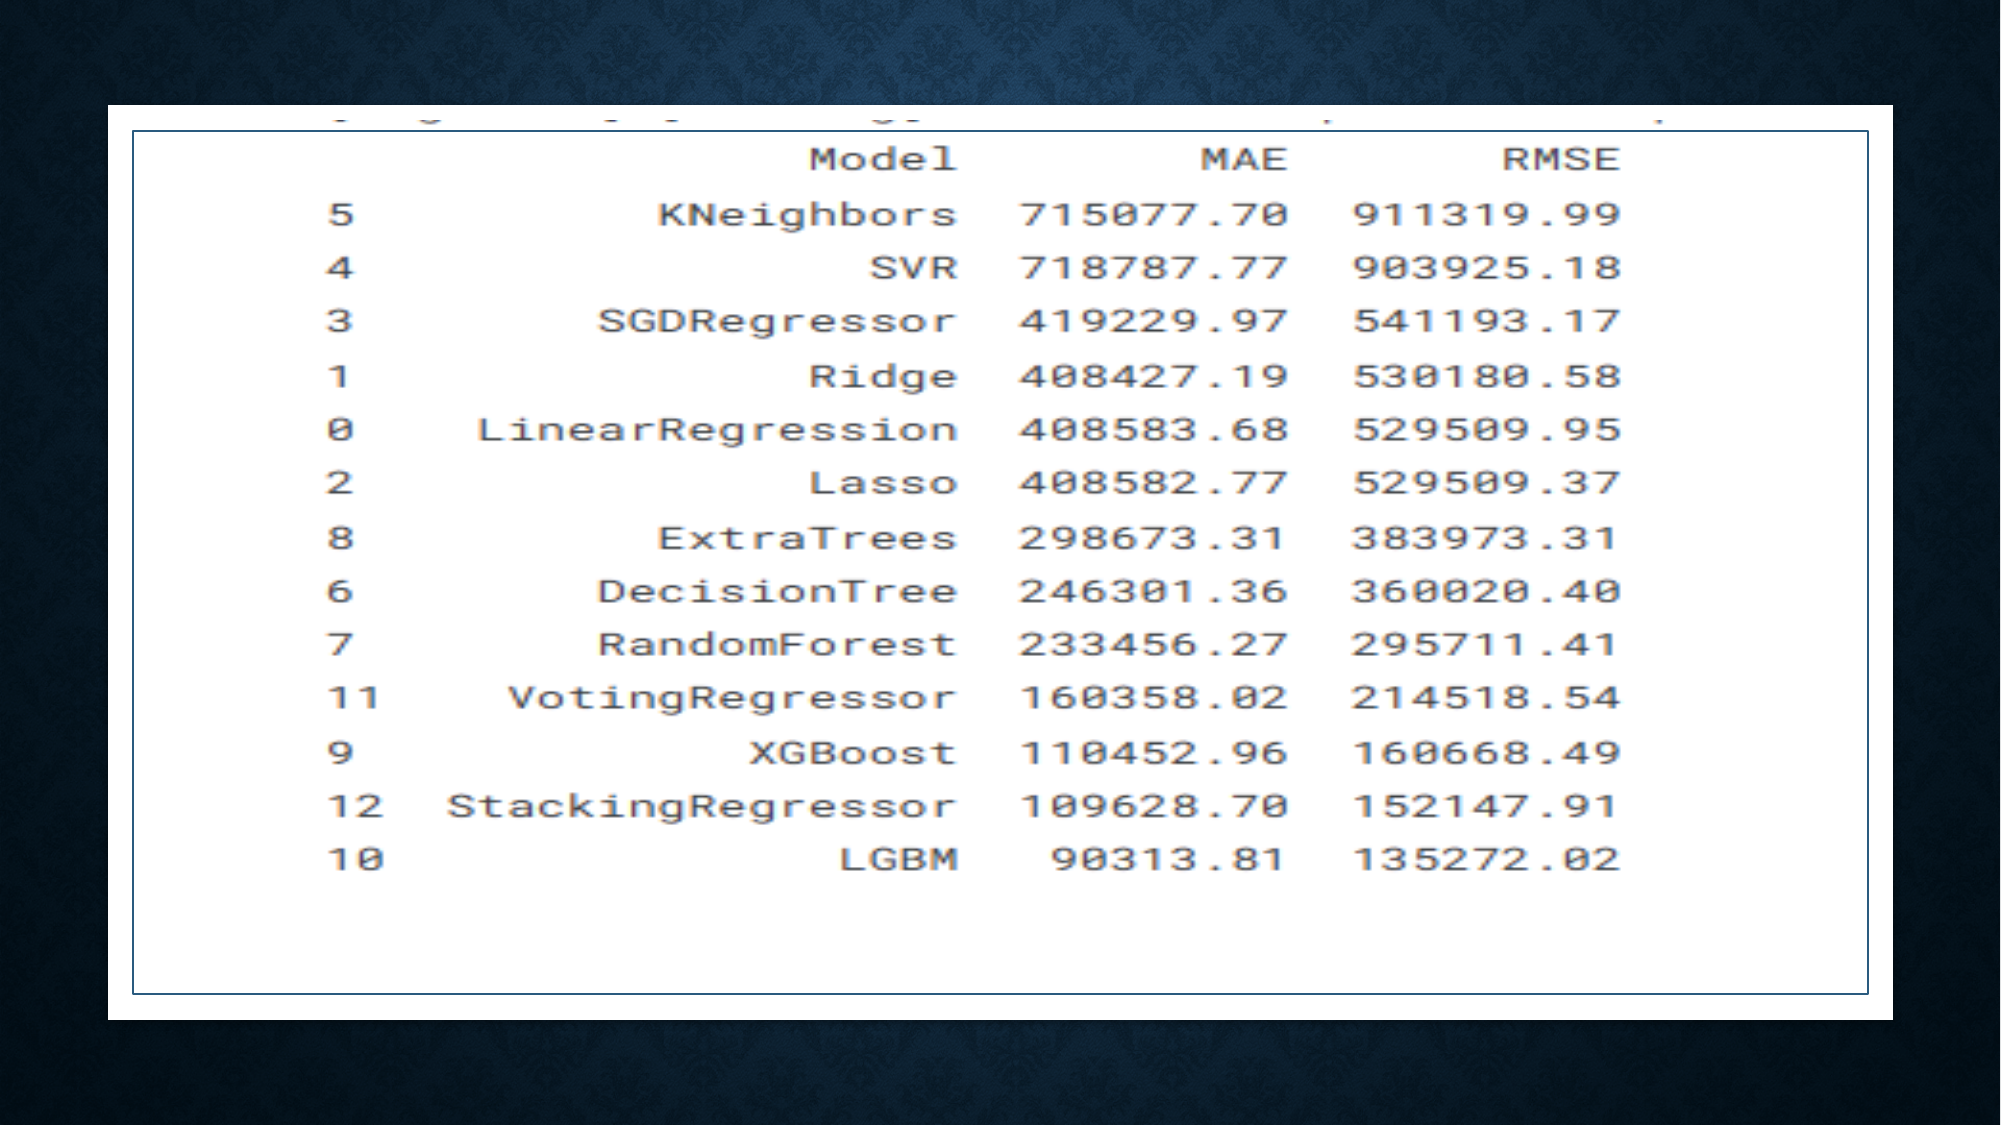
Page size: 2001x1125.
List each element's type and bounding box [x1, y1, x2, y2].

text_box [122, 119, 184, 1006]
picture [184, 119, 1843, 995]
text_box [132, 130, 178, 995]
text_box [1842, 119, 1879, 1006]
text_box [1848, 130, 1870, 995]
